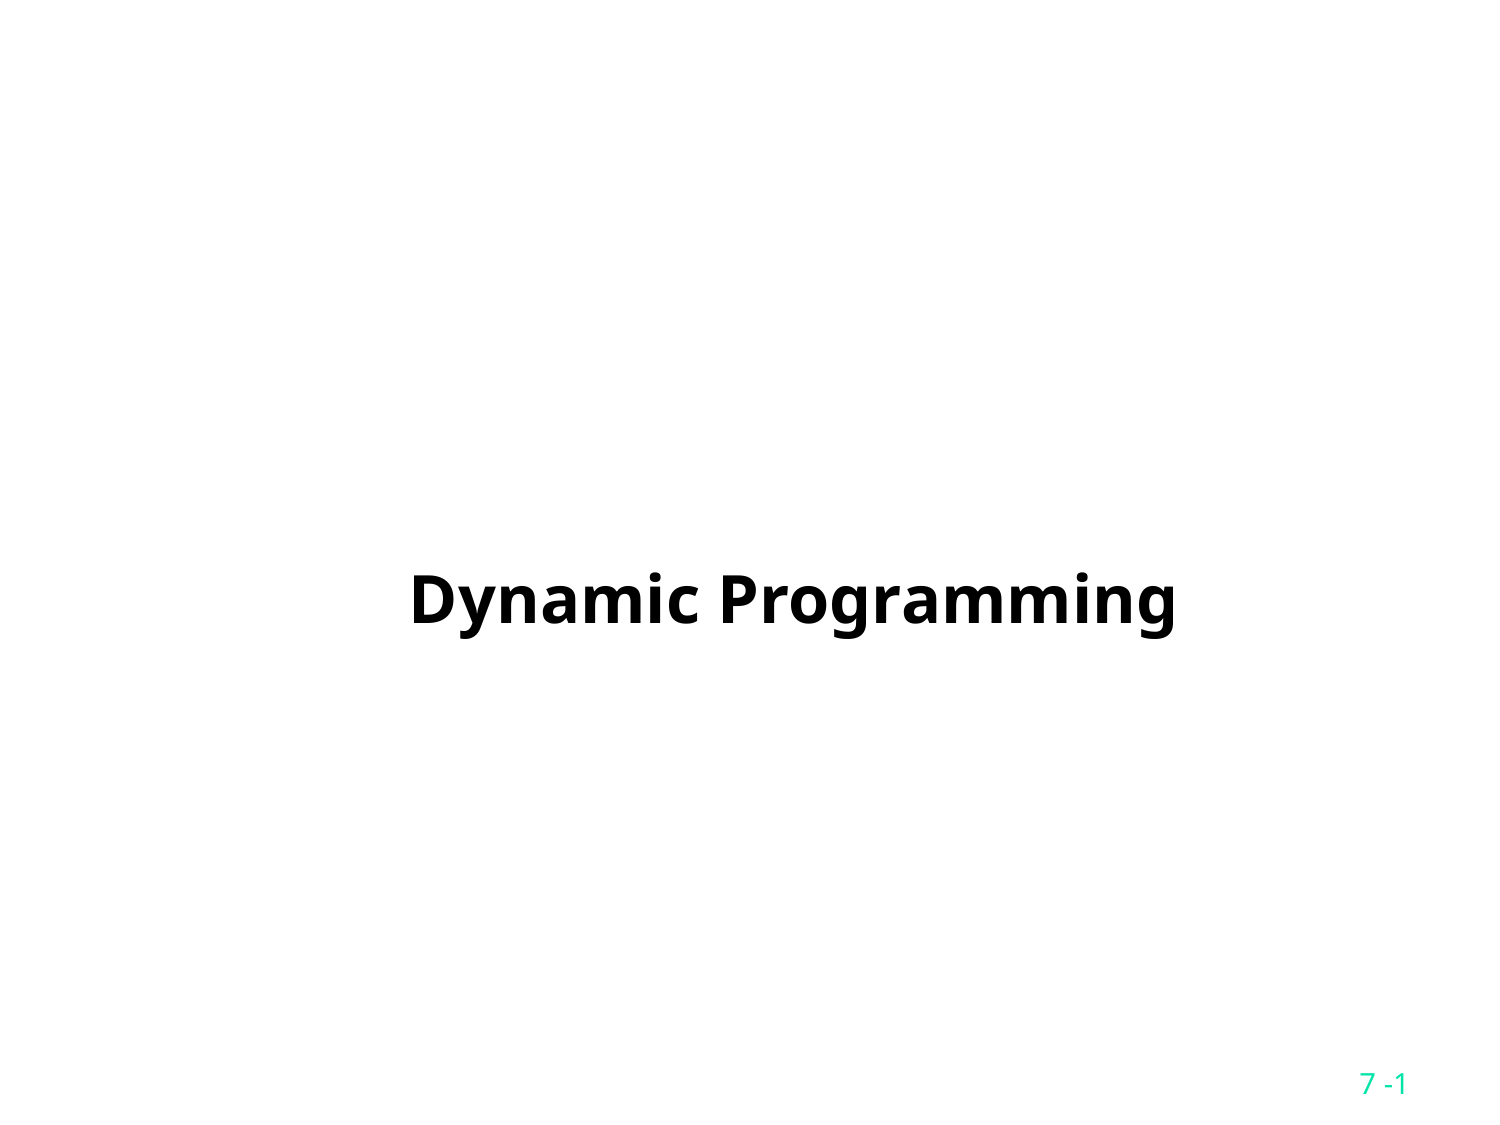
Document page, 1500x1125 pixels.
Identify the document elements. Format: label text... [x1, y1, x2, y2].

text_box Dynamic Programming [212, 549, 1375, 838]
slide_number 7 -1 [1112, 1037, 1425, 1113]
